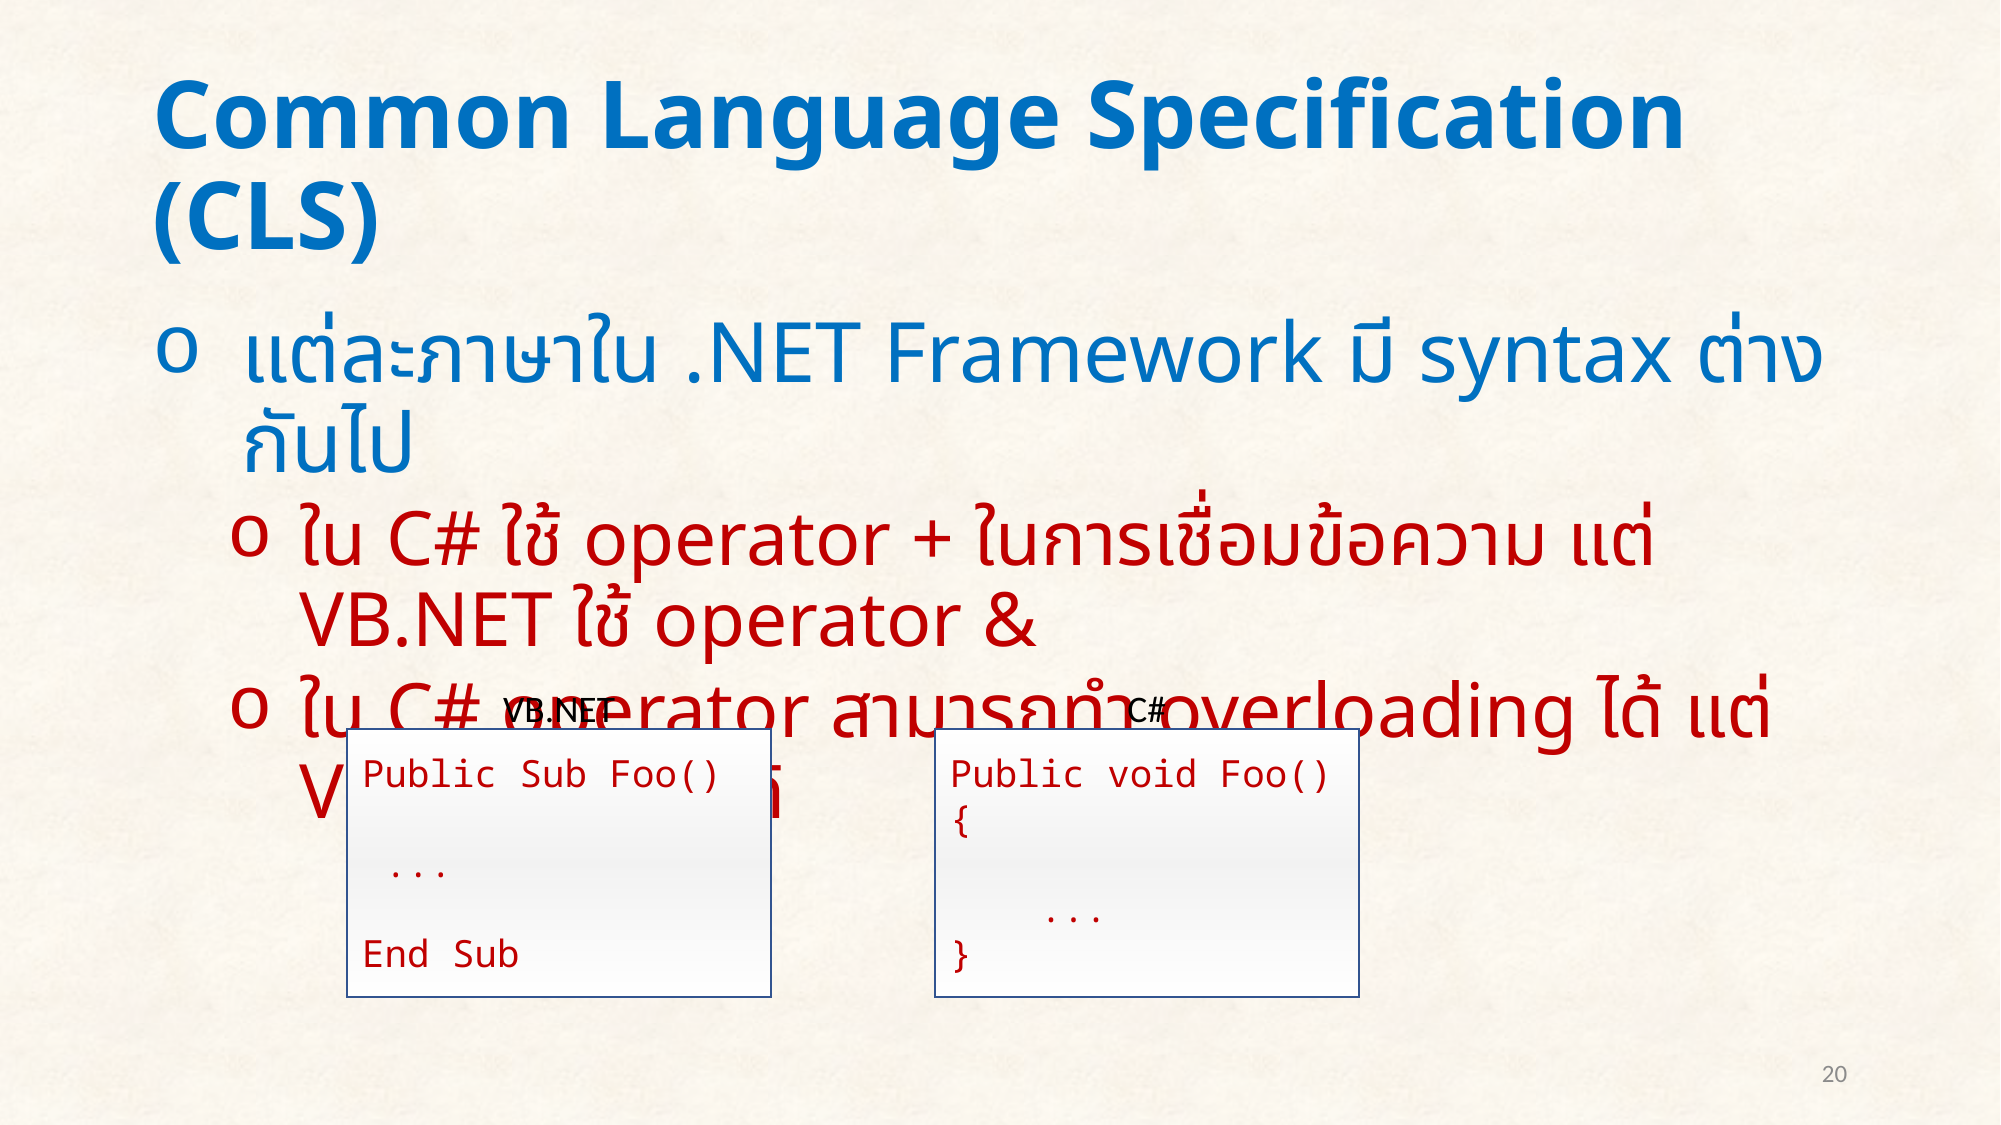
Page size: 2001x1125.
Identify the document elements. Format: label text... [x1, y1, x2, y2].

text_box Public void Foo() { ... } [934, 728, 1360, 998]
text_box VB.NET [488, 677, 631, 737]
title Common Language Specification (CLS) [137, 59, 1863, 278]
slide_number 20 [1412, 1042, 1863, 1103]
list แต่ละภาษาใน .NET Framework มี syntax ต่างกันไป ใน C# ใช้ operator + ในการเชื่อมข้อความ แต่ VB.NET ใช้ operator & ใน C# operator สามารถทำ overloading ได้ แต่ VB.NET ทำไม่ได้ [137, 303, 1863, 1017]
text_box Public Sub Foo() ... End Sub [346, 728, 772, 998]
text_box C# [1112, 677, 1181, 737]
